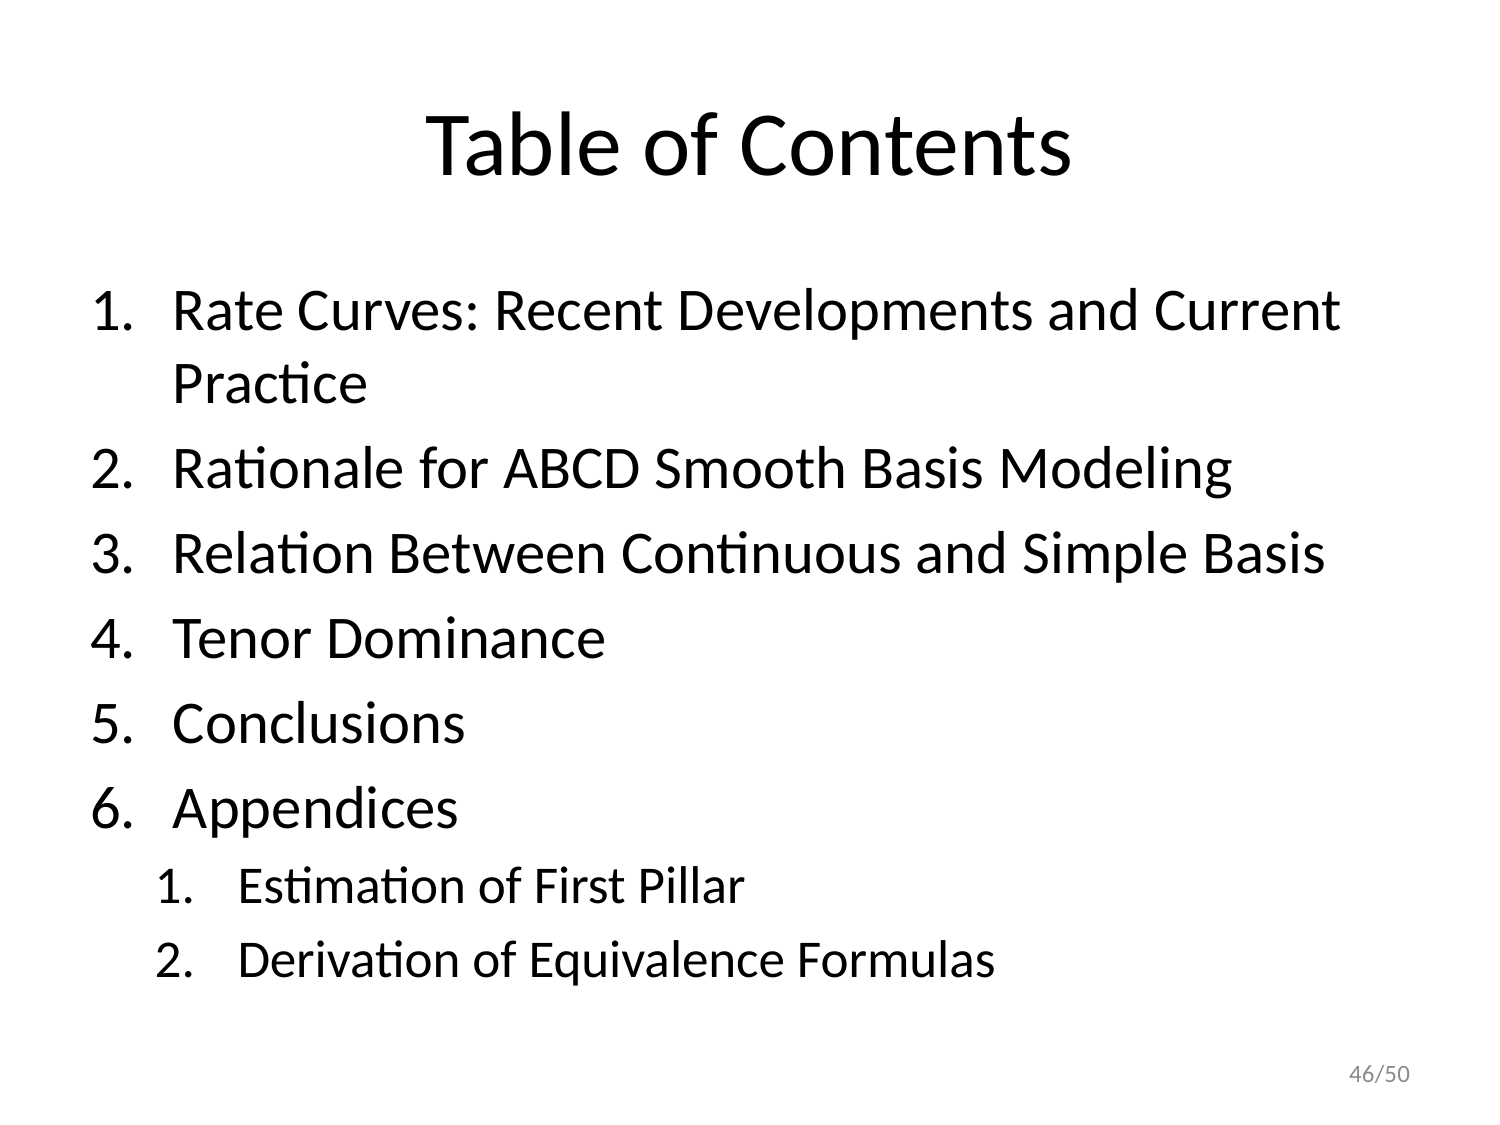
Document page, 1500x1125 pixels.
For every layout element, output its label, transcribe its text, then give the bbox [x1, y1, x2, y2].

list Rate Curves: Recent Developments and Current Practice Rationale for ABCD Smooth Basis Modeling Relation Between Continuous and Simple Basis Tenor Dominance Conclusions Appendices Estimation of First Pillar Derivation of Equivalence Formulas [75, 262, 1425, 1005]
slide_number 46/50 [1074, 1042, 1425, 1103]
title Table of Contents [75, 45, 1425, 233]
